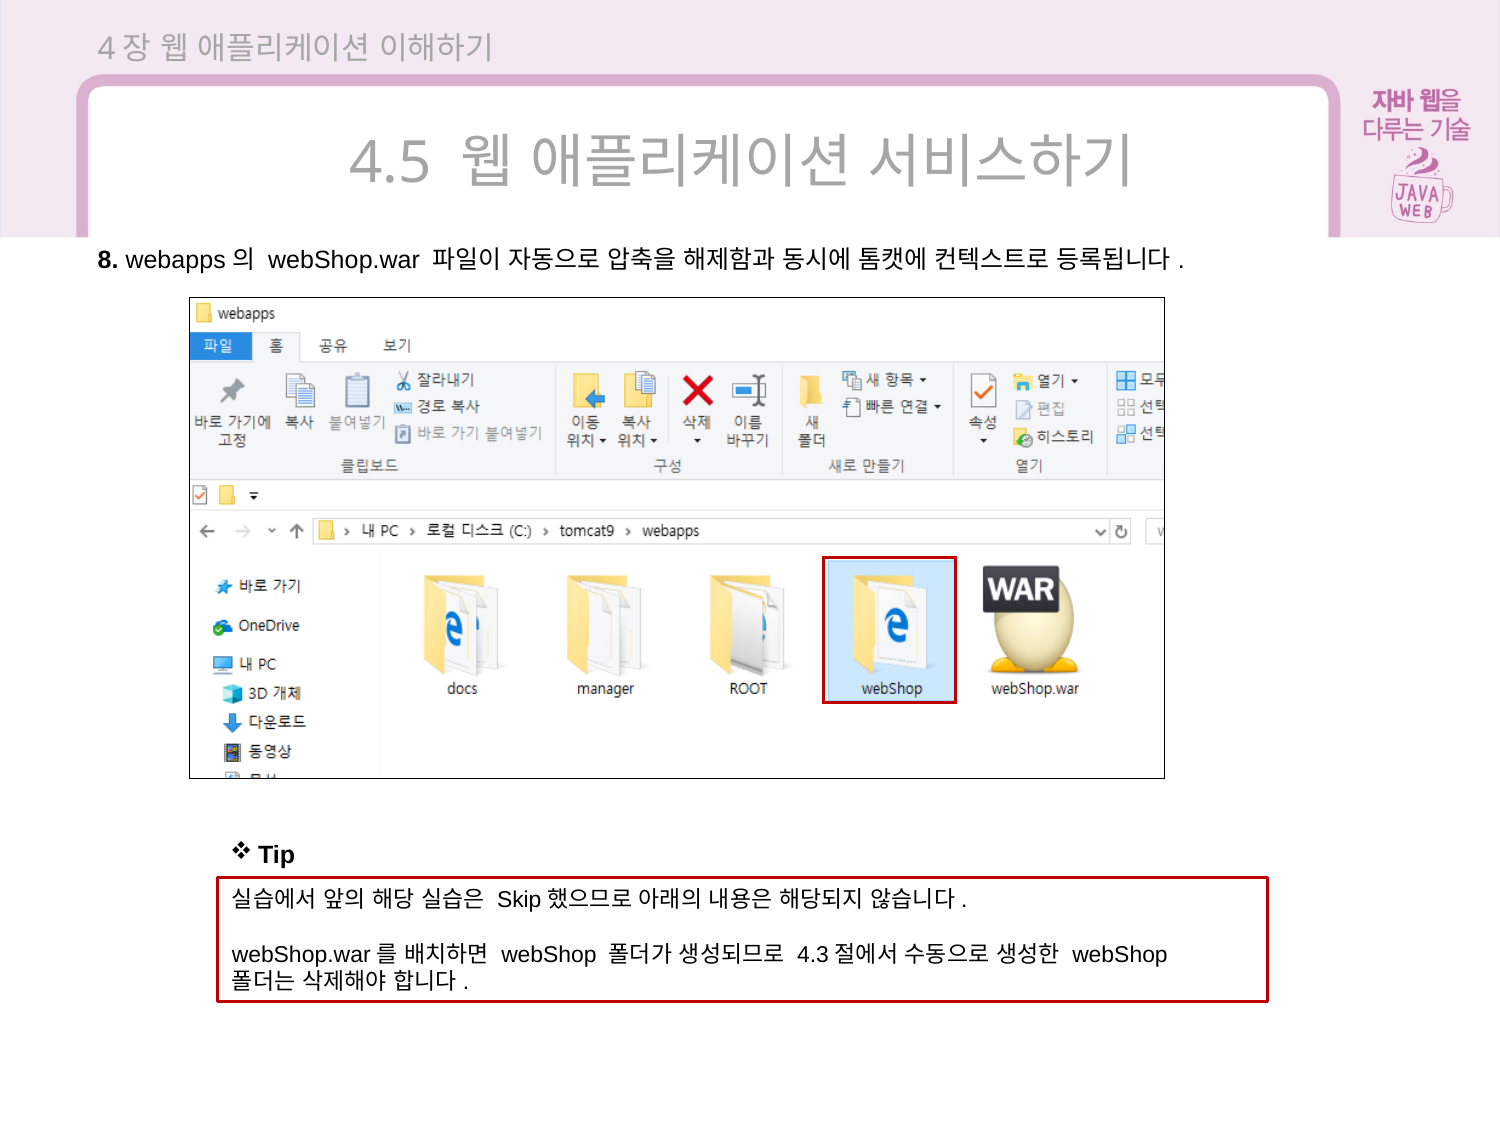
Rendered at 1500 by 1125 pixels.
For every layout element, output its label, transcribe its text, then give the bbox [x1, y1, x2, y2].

text_box 실습에서 앞의 해당 실습은 Skip했으므로 아래의 내용은 해당되지 않습니다. webShop.war를 배치하면 webShop 폴더가 생성되므로 4.3절에서 수동으로 생성한 webShop 폴더는 삭제해야 합니다. [217, 877, 1268, 1002]
picture [0, 0, 1500, 1125]
text_box 4장 웹 애플리케이션 이해하기 [82, 0, 1133, 74]
text_box 8. webapps의 webShop.war 파일이 자동으로 압축을 해제함과 동시에 톰캣에 컨텍스트로 등록됩니다. [82, 236, 1377, 282]
text_box Tip [215, 831, 311, 876]
text_box 4.5 웹 애플리케이션 서비스하기 [217, 117, 1268, 202]
